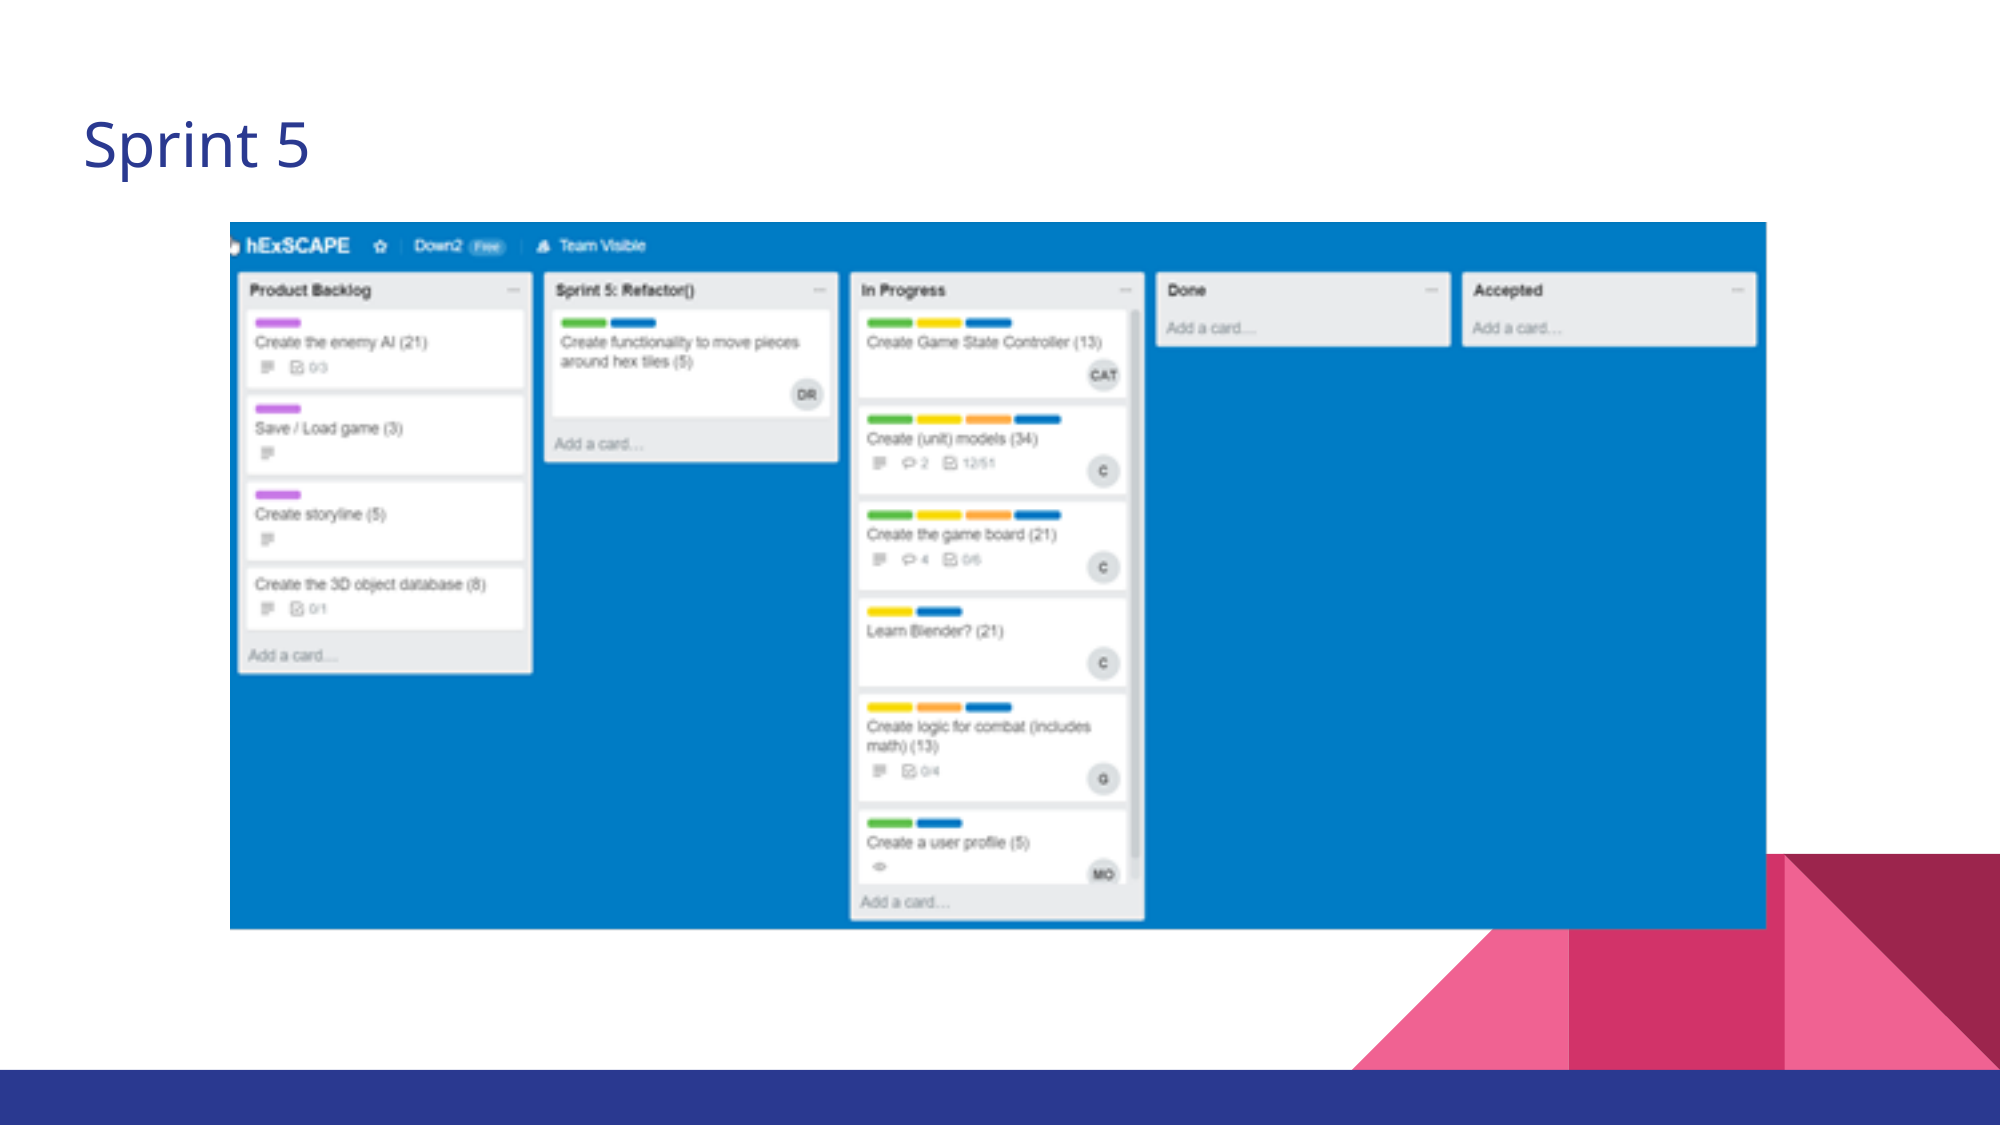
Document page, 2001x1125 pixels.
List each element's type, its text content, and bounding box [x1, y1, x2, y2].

picture [229, 222, 1771, 933]
title Sprint 5 [68, 89, 1932, 223]
